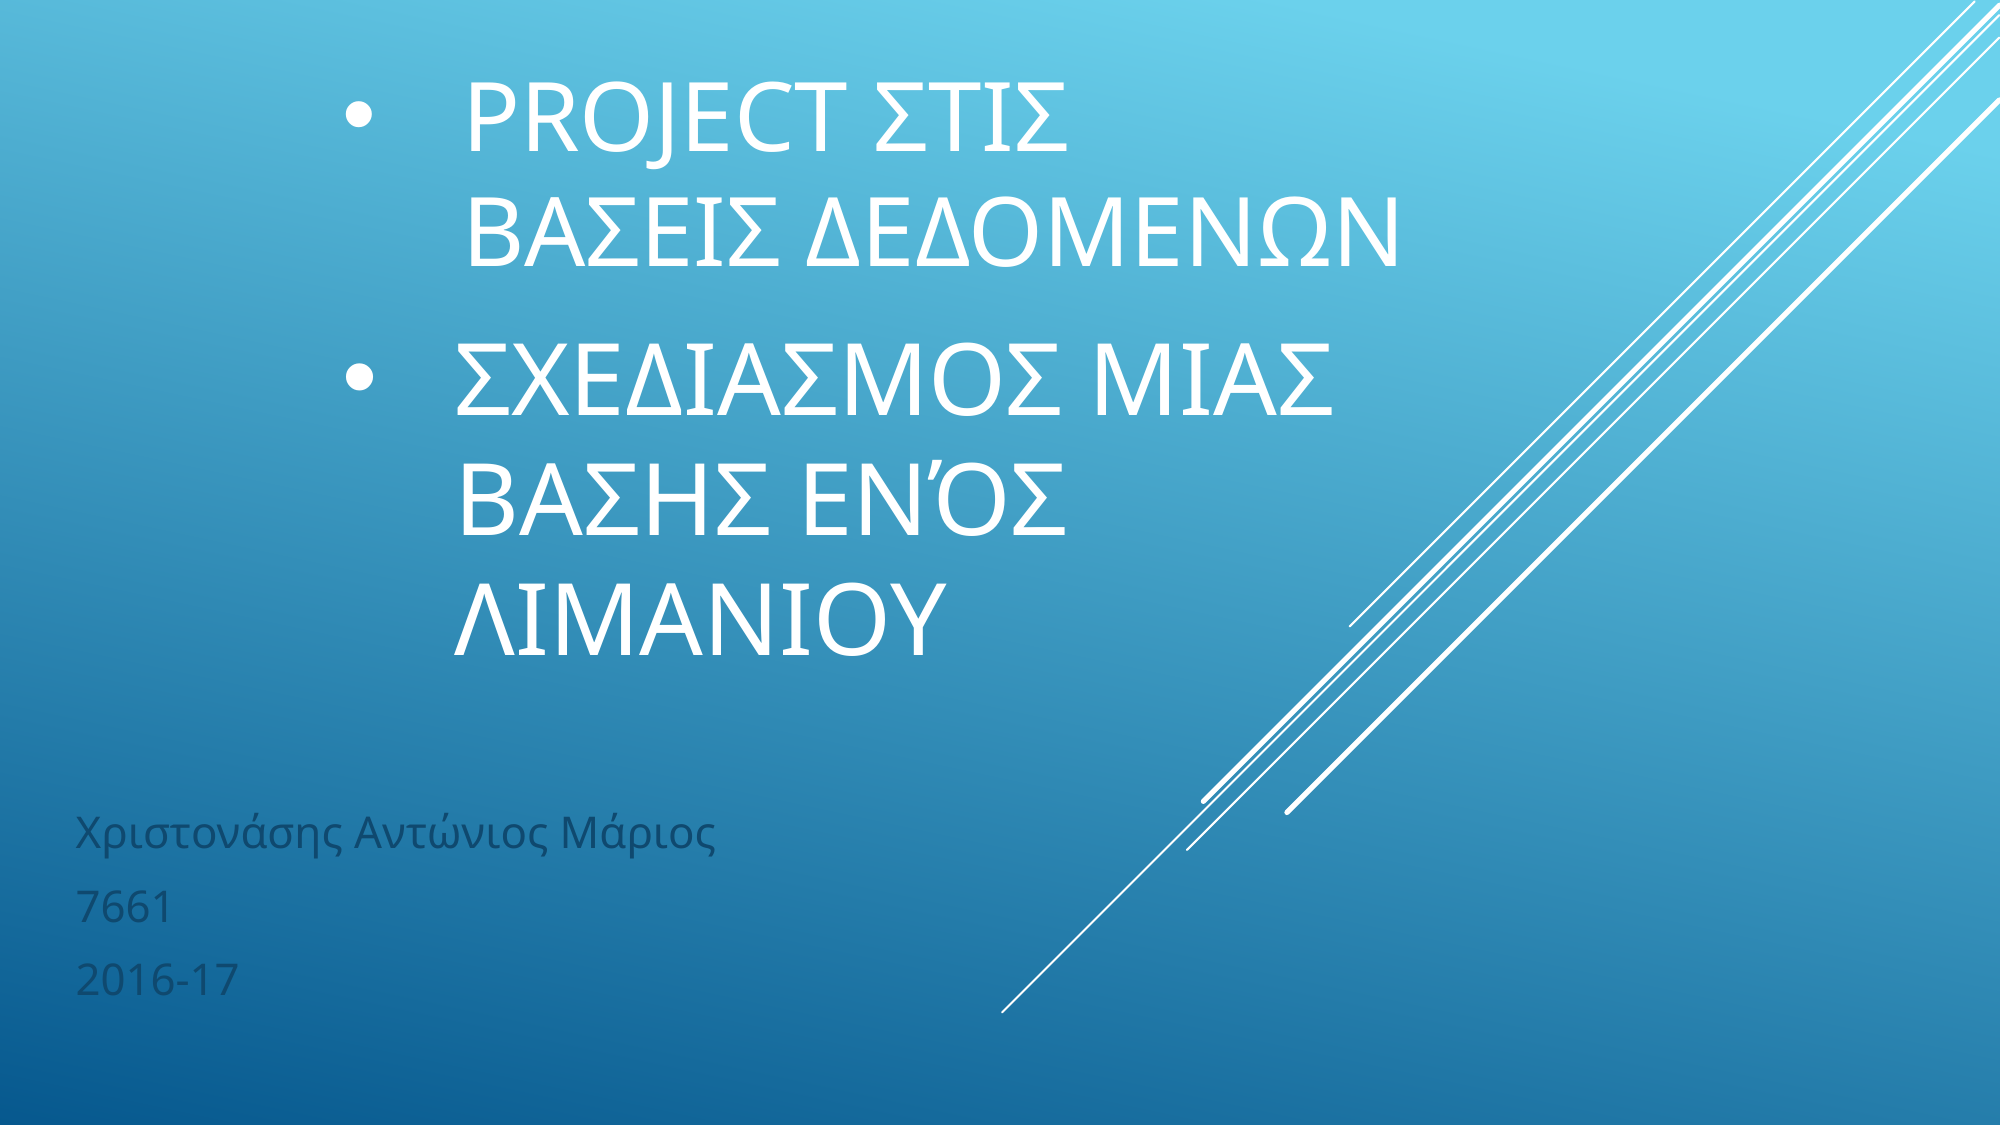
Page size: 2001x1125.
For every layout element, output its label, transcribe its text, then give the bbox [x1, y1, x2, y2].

subtitle Χριστονάσης Αντώνιος Μάριος 7661 2016-17 [60, 797, 1111, 1117]
text_box Σχεδιασμοσ μιασ βασησ ενός λιμανιου [327, 289, 1435, 683]
title Project στισ Βασεισ δεδομενων [327, 15, 1435, 289]
